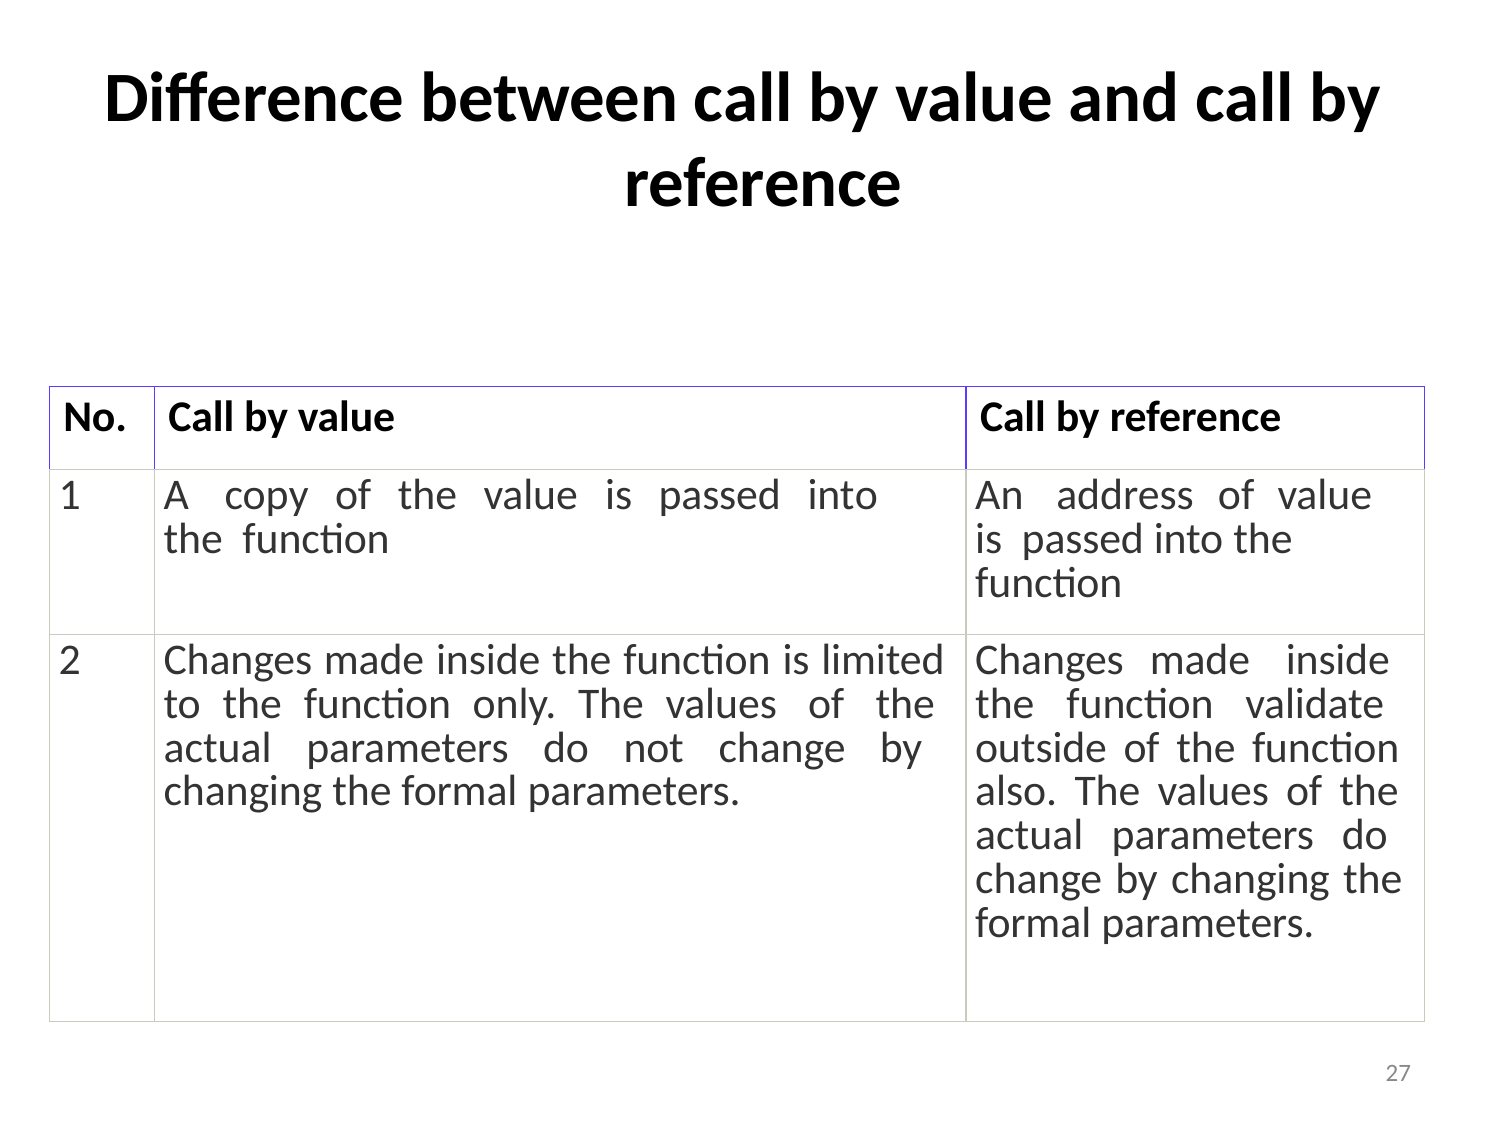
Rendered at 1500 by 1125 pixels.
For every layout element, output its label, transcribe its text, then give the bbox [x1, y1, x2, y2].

table_cell A copy of the value is passed into the function [155, 470, 965, 634]
table_cell Changes made inside the function validate outside of the function also. The values of the actual parameters do change by changing the formal parameters. [967, 635, 1424, 1021]
slide_number 27 [1379, 1060, 1418, 1125]
table_header Call by reference [967, 387, 1424, 469]
table_header Call by value [155, 387, 965, 469]
table_cell 1 [50, 470, 154, 634]
table_cell An address of value is passed into the function [967, 470, 1424, 634]
table_header No. [50, 387, 154, 469]
table_cell Changes made inside the function is limited to the function only. The values of the actual parameters do not change by changing the formal parameters. [155, 635, 965, 1021]
table_cell 2 [50, 635, 154, 1021]
title Difference between call by value and call by reference [102, 48, 1398, 239]
